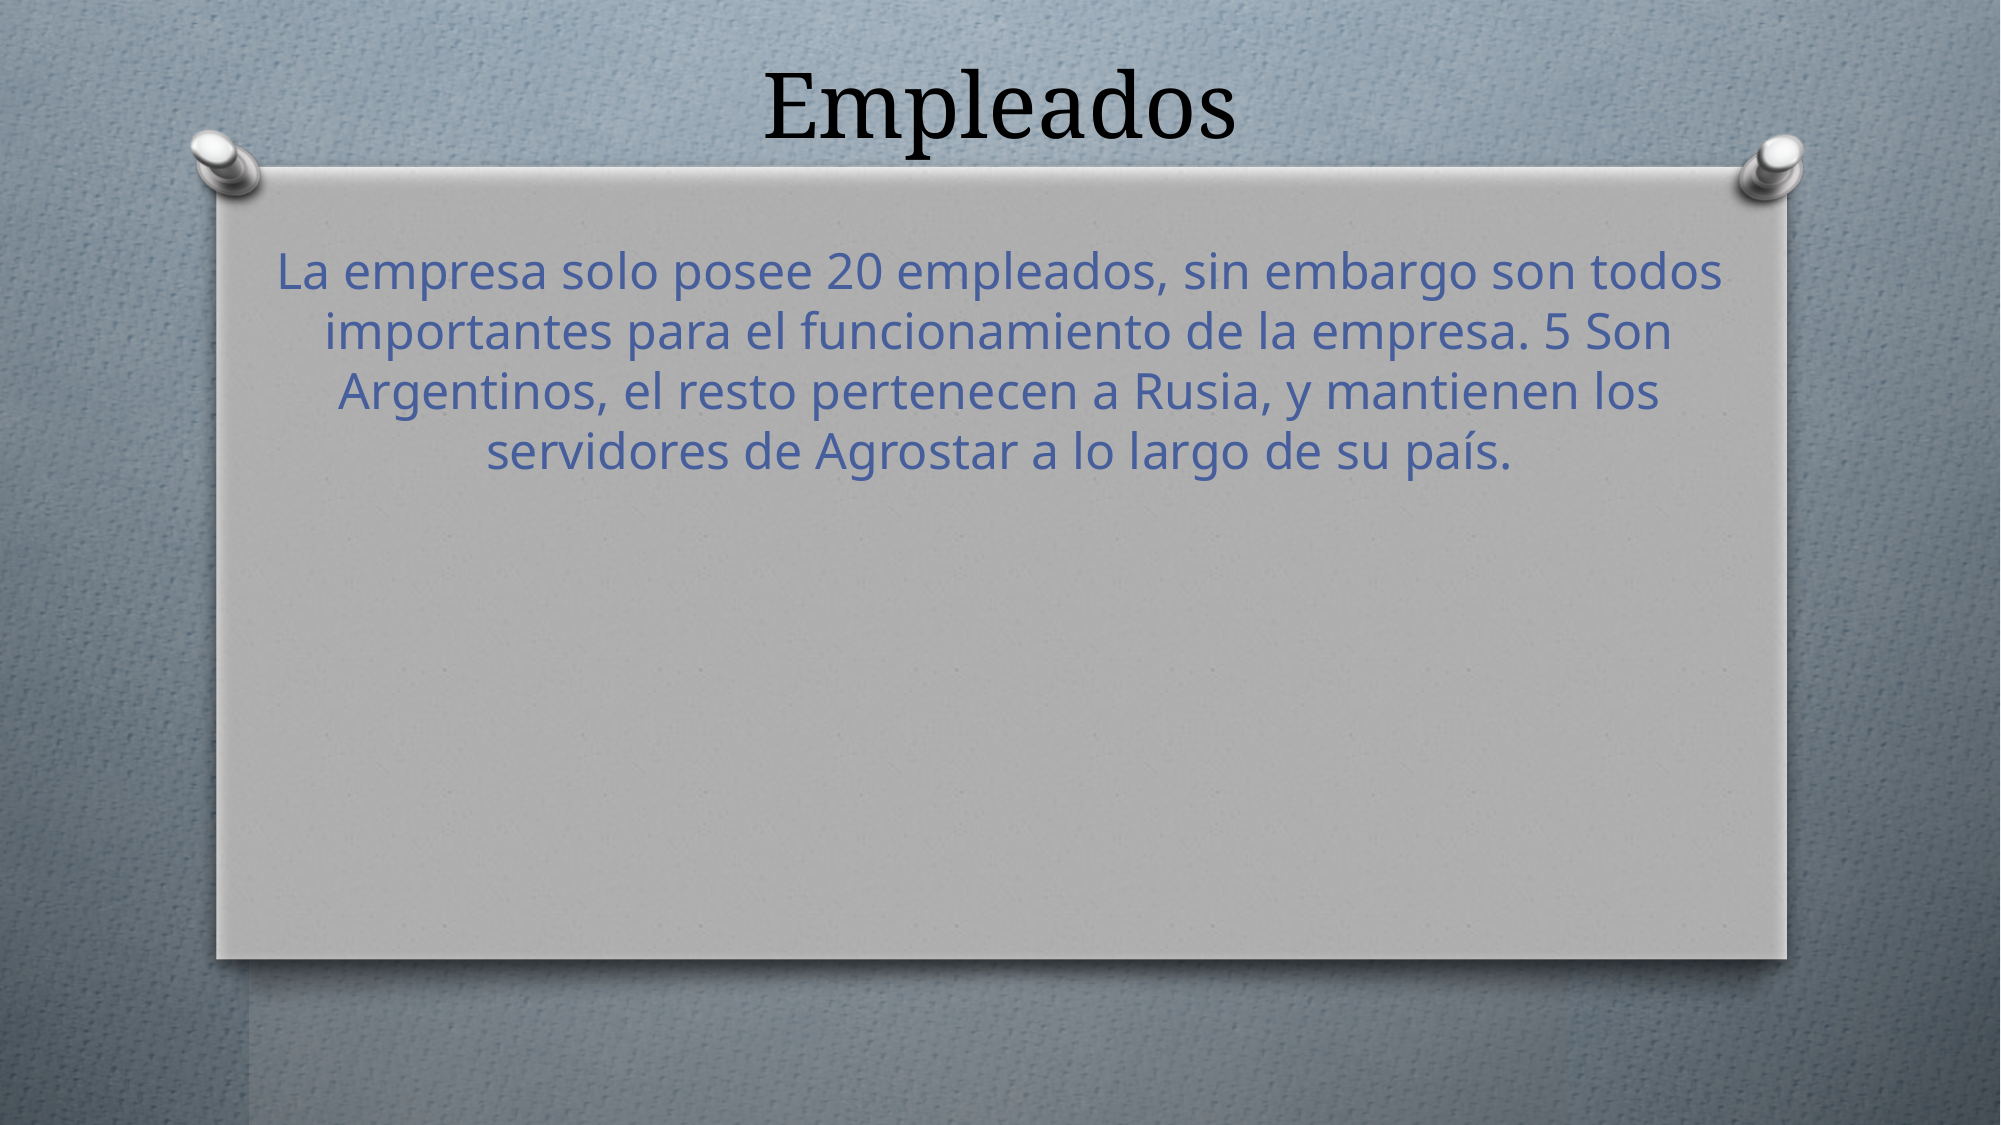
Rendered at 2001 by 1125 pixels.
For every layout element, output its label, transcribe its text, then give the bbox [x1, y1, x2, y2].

picture [1712, 104, 1854, 232]
picture [155, 94, 296, 229]
title Empleados [249, 40, 1750, 165]
subtitle La empresa solo posee 20 empleados, sin embargo son todos importantes para el funcionamiento de la empresa. 5 Son Argentinos, el resto pertenecen a Rusia, y mantienen los servidores de Agrostar a lo largo de su país. [249, 232, 1750, 922]
